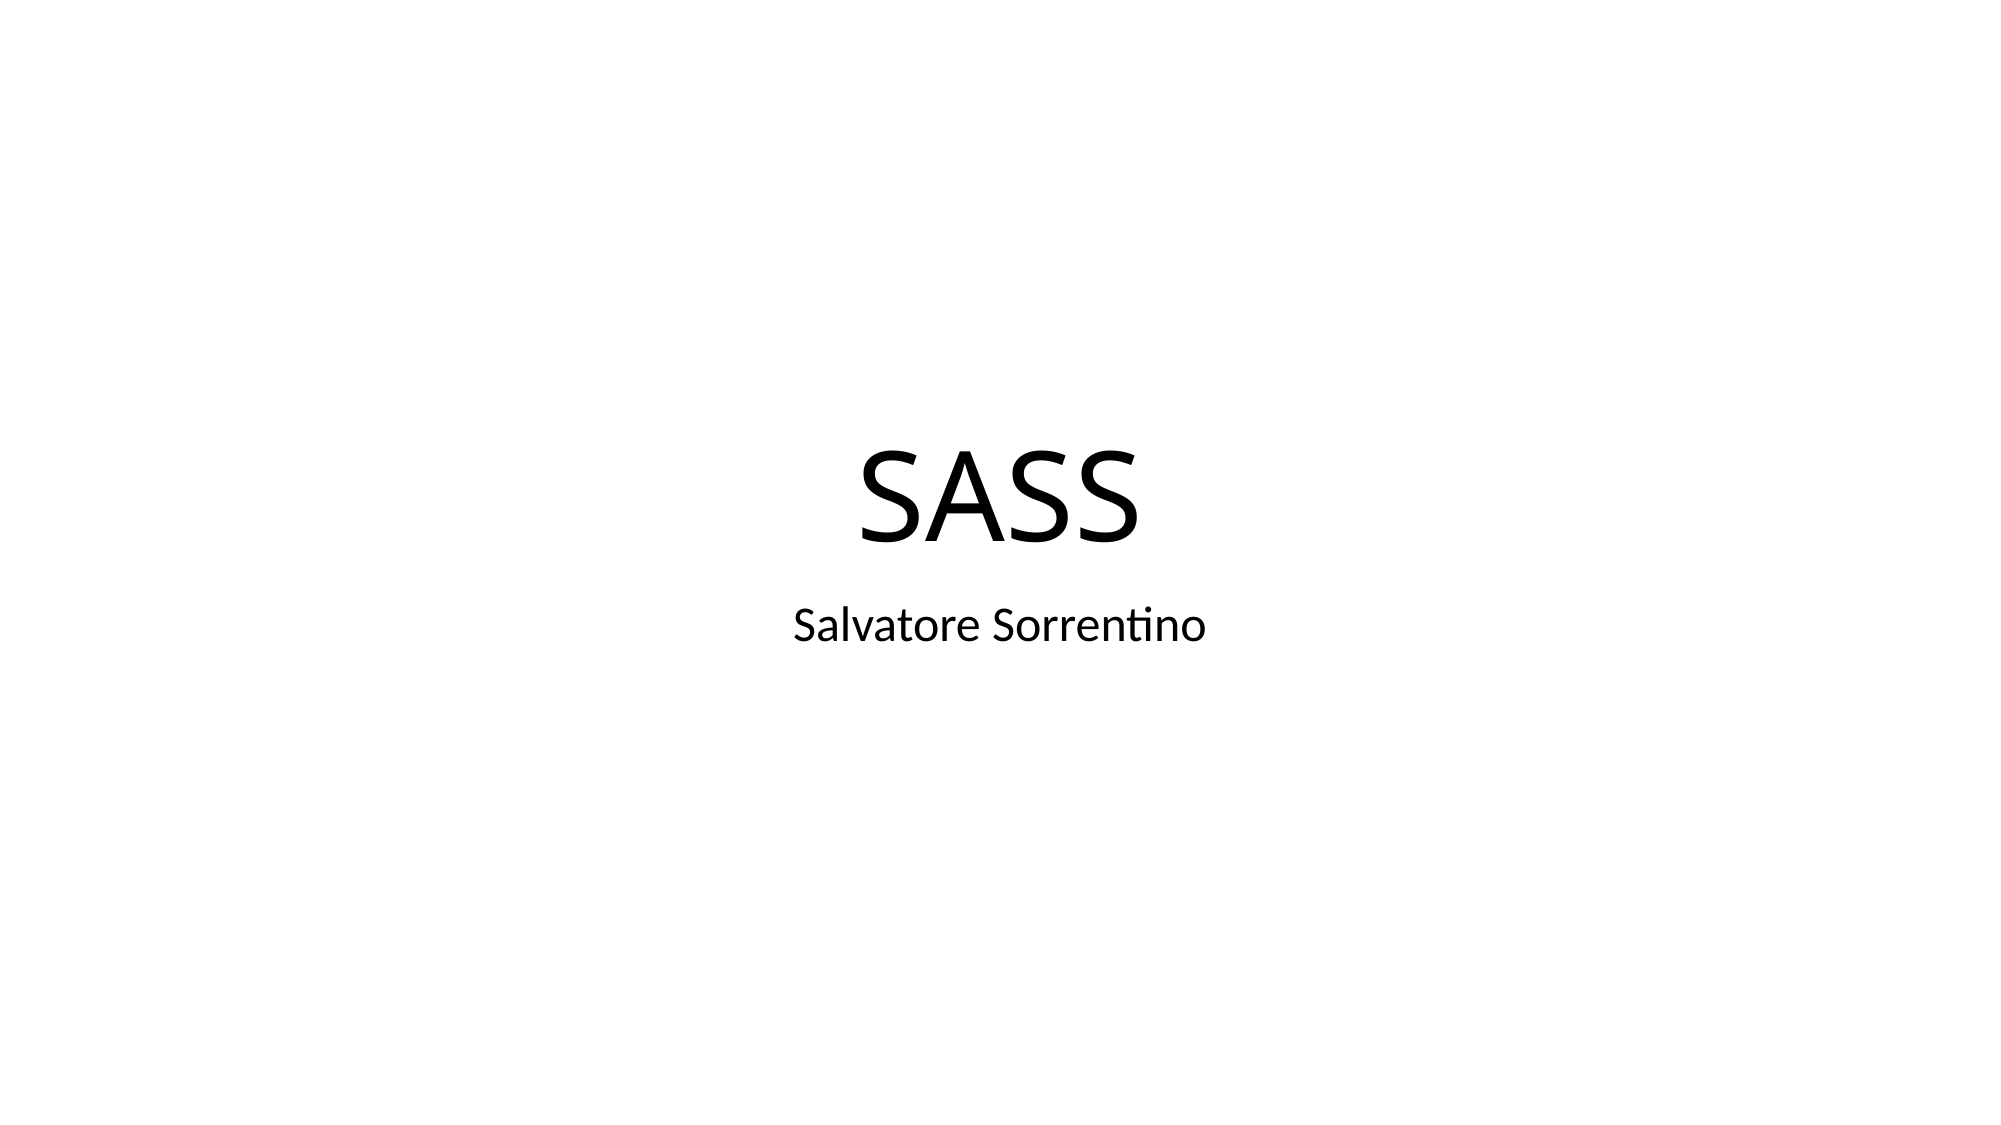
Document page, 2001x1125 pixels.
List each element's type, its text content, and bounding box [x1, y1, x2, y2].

title SASS [249, 184, 1750, 576]
subtitle Salvatore Sorrentino [249, 590, 1750, 863]
